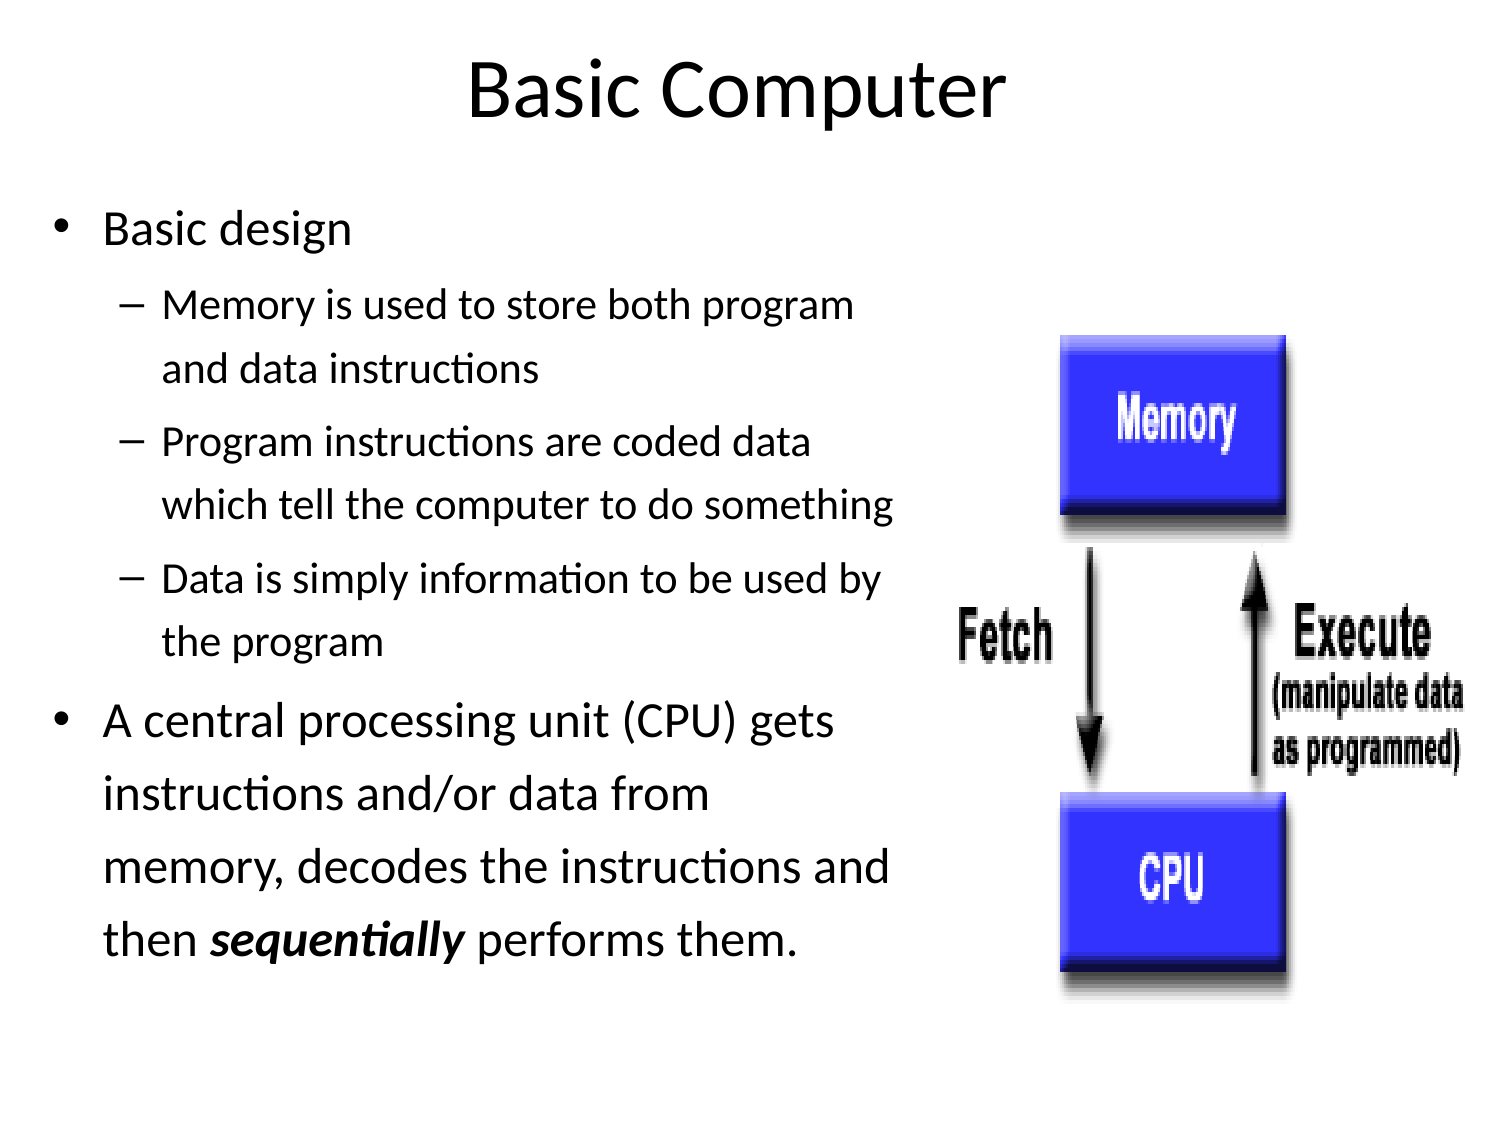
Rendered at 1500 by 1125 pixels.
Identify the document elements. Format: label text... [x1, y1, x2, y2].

list Basic design Memory is used to store both program and data instructions Program instructions are coded data which tell the computer to do something Data is simply information to be used by the program A central processing unit (CPU) gets instructions and/or data from memory, decodes the instructions and then sequentially performs them. [37, 174, 913, 1075]
title Basic Computer [37, 24, 1438, 143]
picture [949, 299, 1476, 1013]
